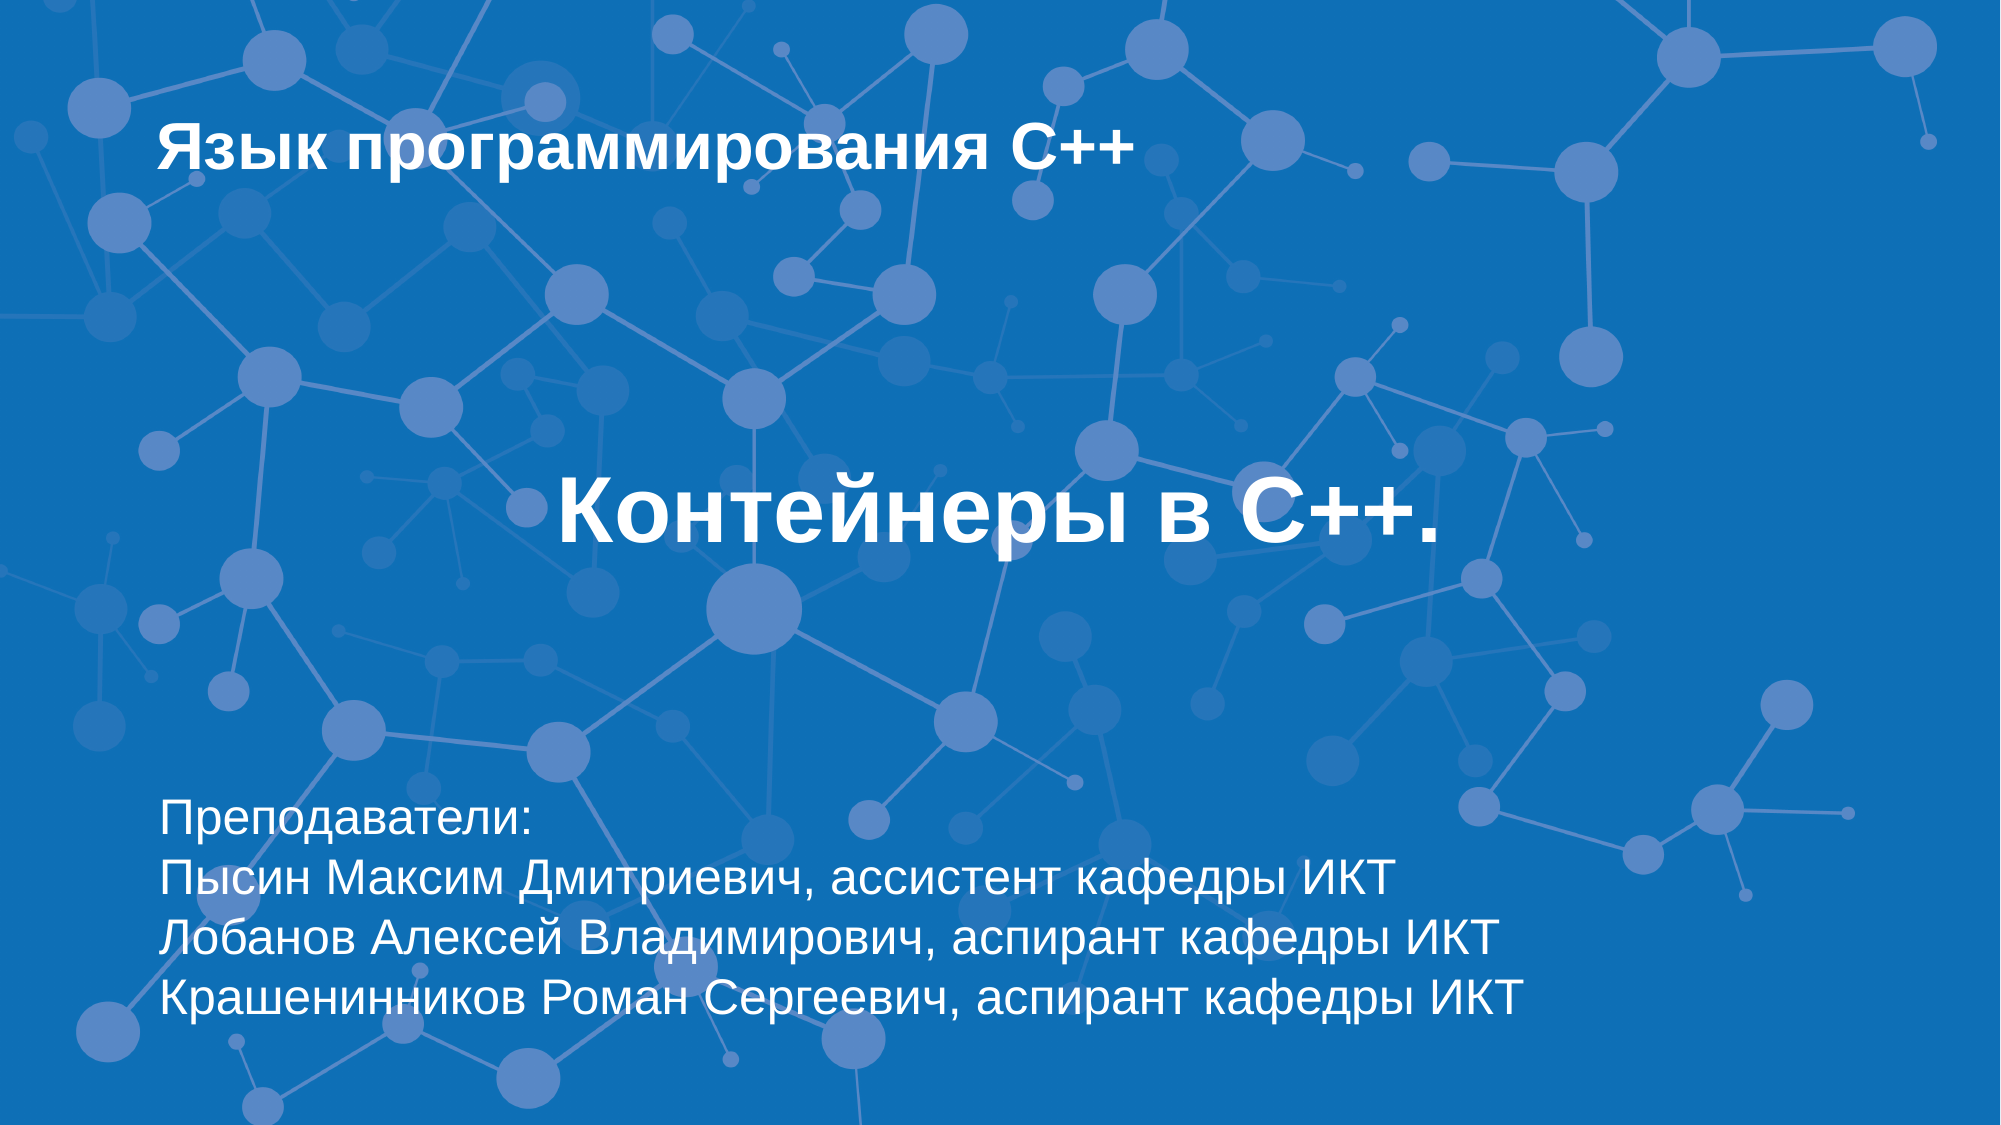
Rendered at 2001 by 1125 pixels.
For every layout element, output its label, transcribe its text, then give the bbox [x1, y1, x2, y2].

text_box Язык программирования С++ [145, 97, 1149, 189]
text_box Контейнеры в С++. [138, 443, 1862, 567]
picture [0, 0, 2001, 1125]
text_box Преподаватели: Пысин Максим Дмитриевич, ассистент кафедры ИКТ Лобанов Алексей Владимирович, аспирант кафедры ИКТ Крашенинников Роман Сергеевич, аспирант кафедры ИКТ [148, 778, 1537, 1030]
